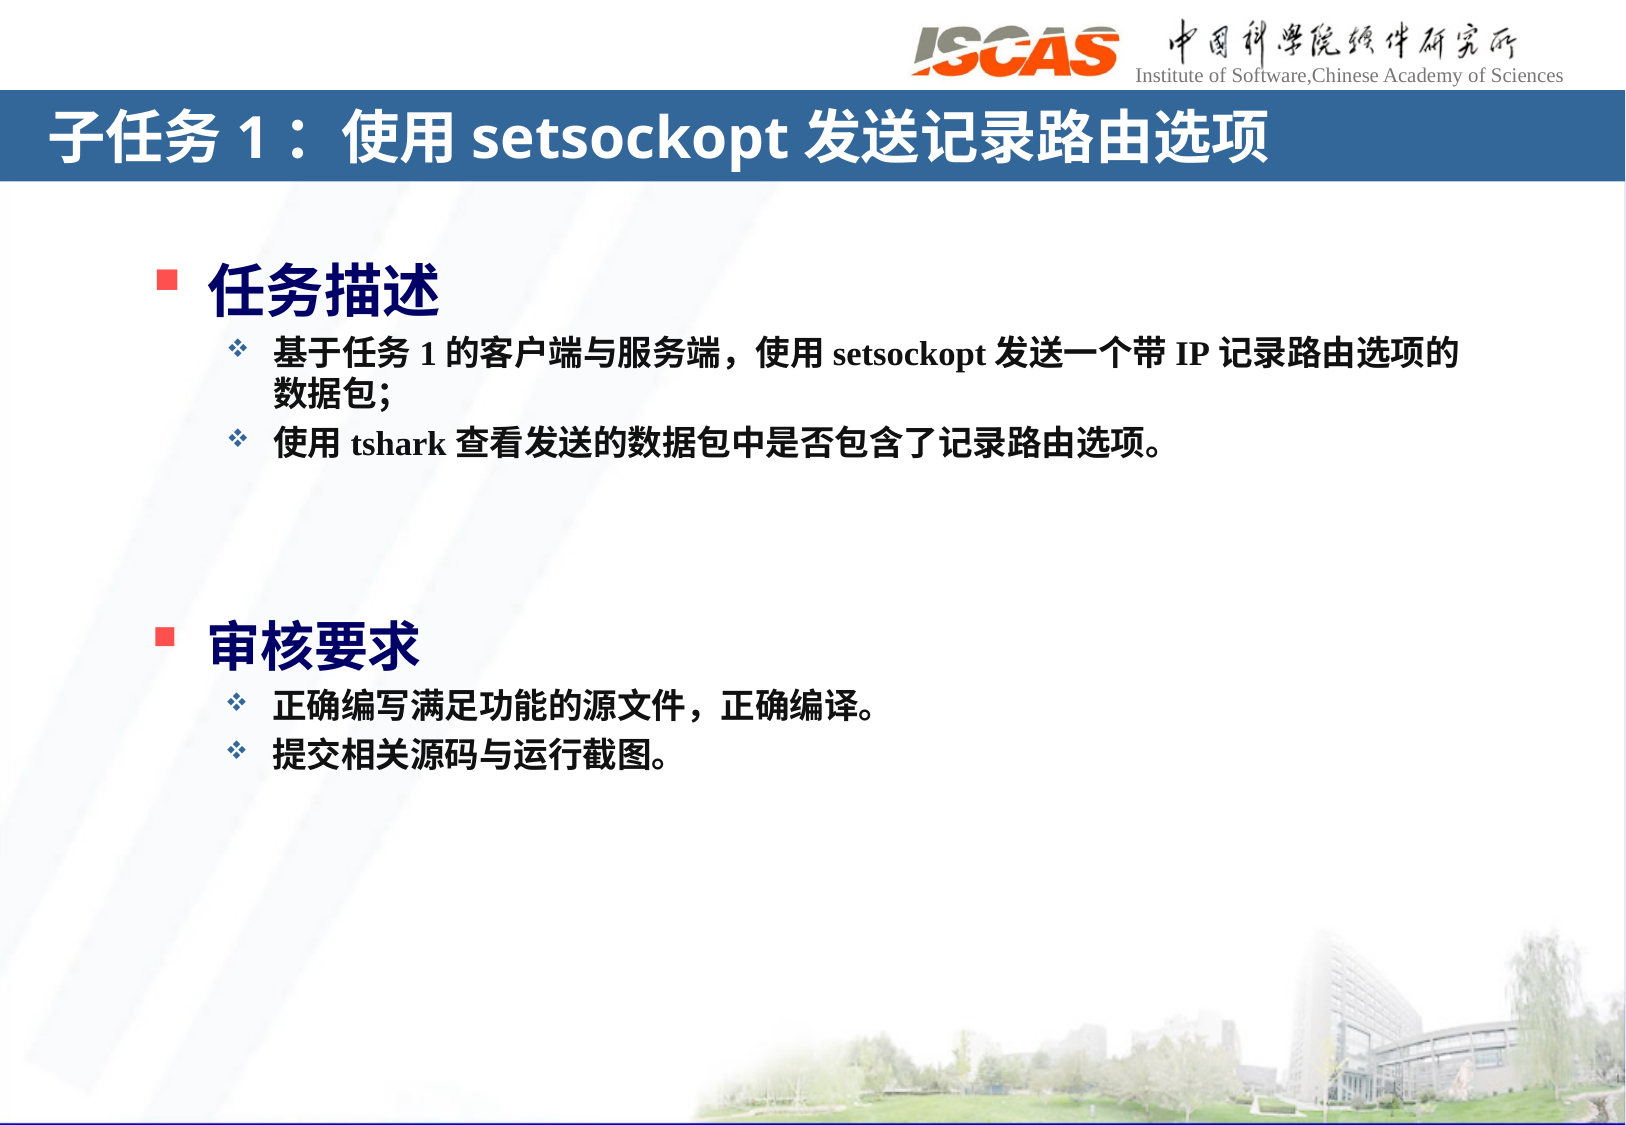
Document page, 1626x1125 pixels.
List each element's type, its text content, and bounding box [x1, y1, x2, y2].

picture [0, 92, 1626, 1125]
picture [907, 18, 1132, 87]
list 任务描述 基于任务1的客户端与服务端，使用setsockopt发送一个带IP记录路由选项的数据包； 使用tshark查看发送的数据包中是否包含了记录路由选项。 [136, 246, 1489, 596]
title 子任务1：使用setsockopt发送记录路由选项 [0, 89, 1625, 182]
text_box 审核要求 正确编写满足功能的源文件，正确编译。 提交相关源码与运行截图。 [136, 605, 1489, 846]
picture [1166, 15, 1519, 71]
